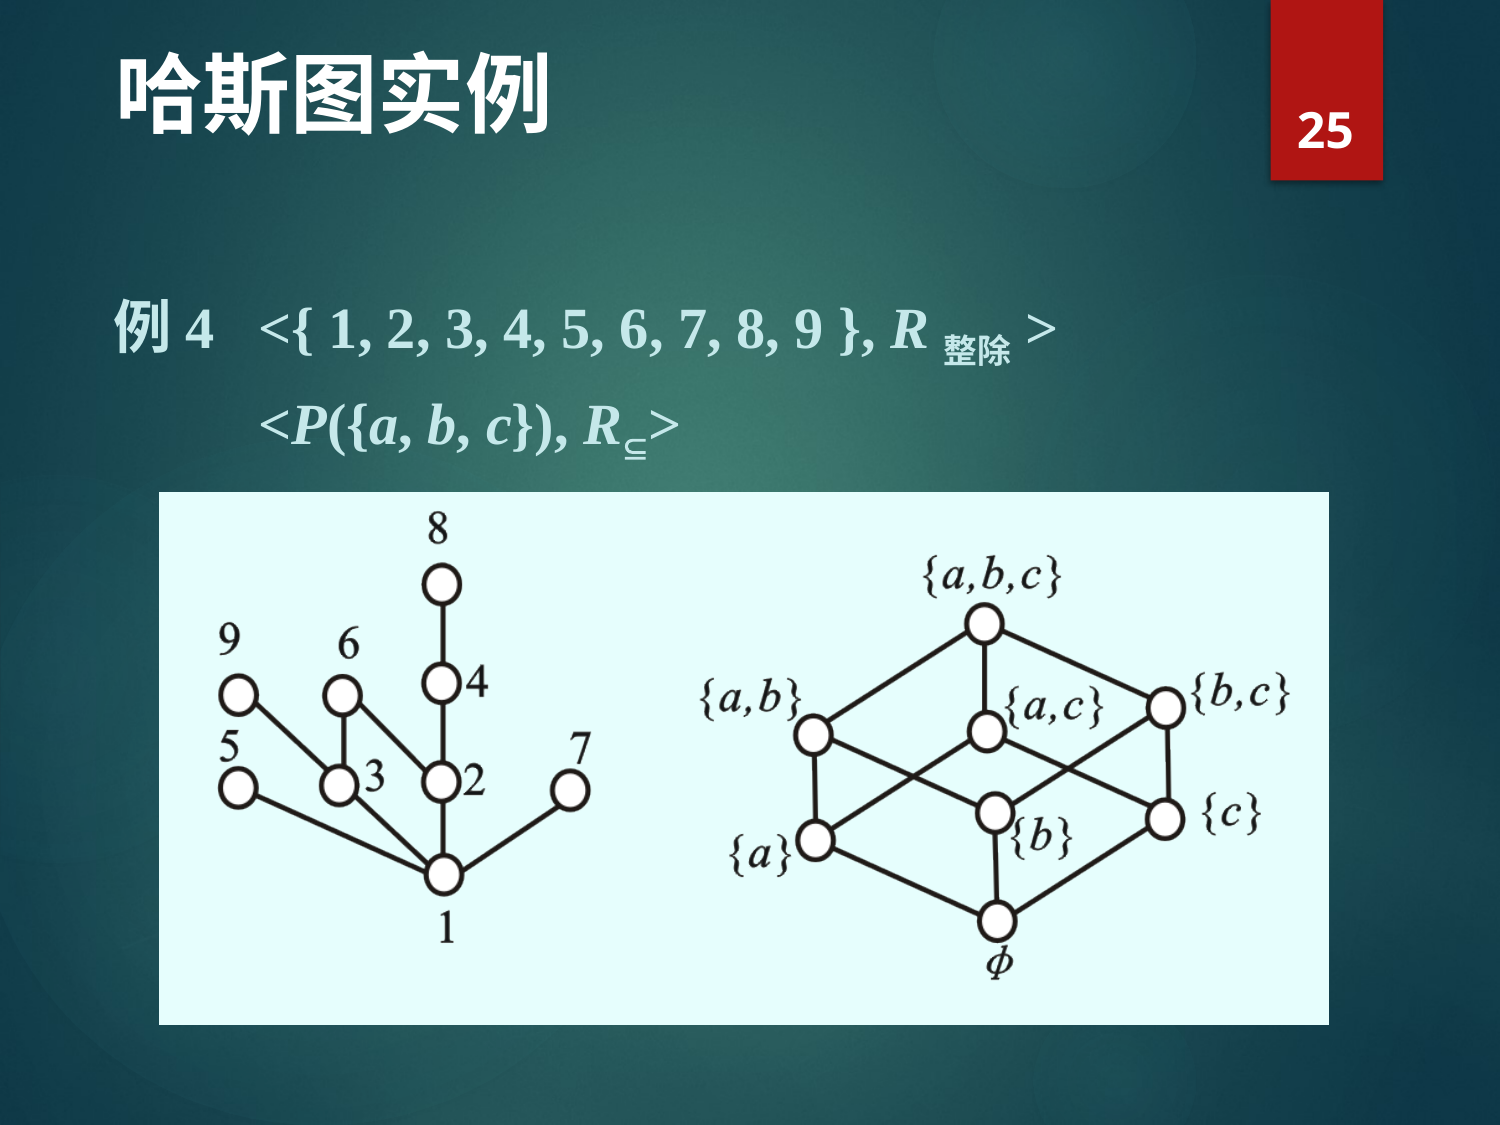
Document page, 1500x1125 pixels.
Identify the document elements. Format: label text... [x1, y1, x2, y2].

title 哈斯图实例 [100, 30, 1451, 257]
picture [0, 0, 1500, 1125]
text_box 例4 <{ 1, 2, 3, 4, 5, 6, 7, 8, 9 }, R整除> <P({a, b, c}), R> [98, 267, 1073, 473]
slide_number 25 [1273, 48, 1377, 175]
